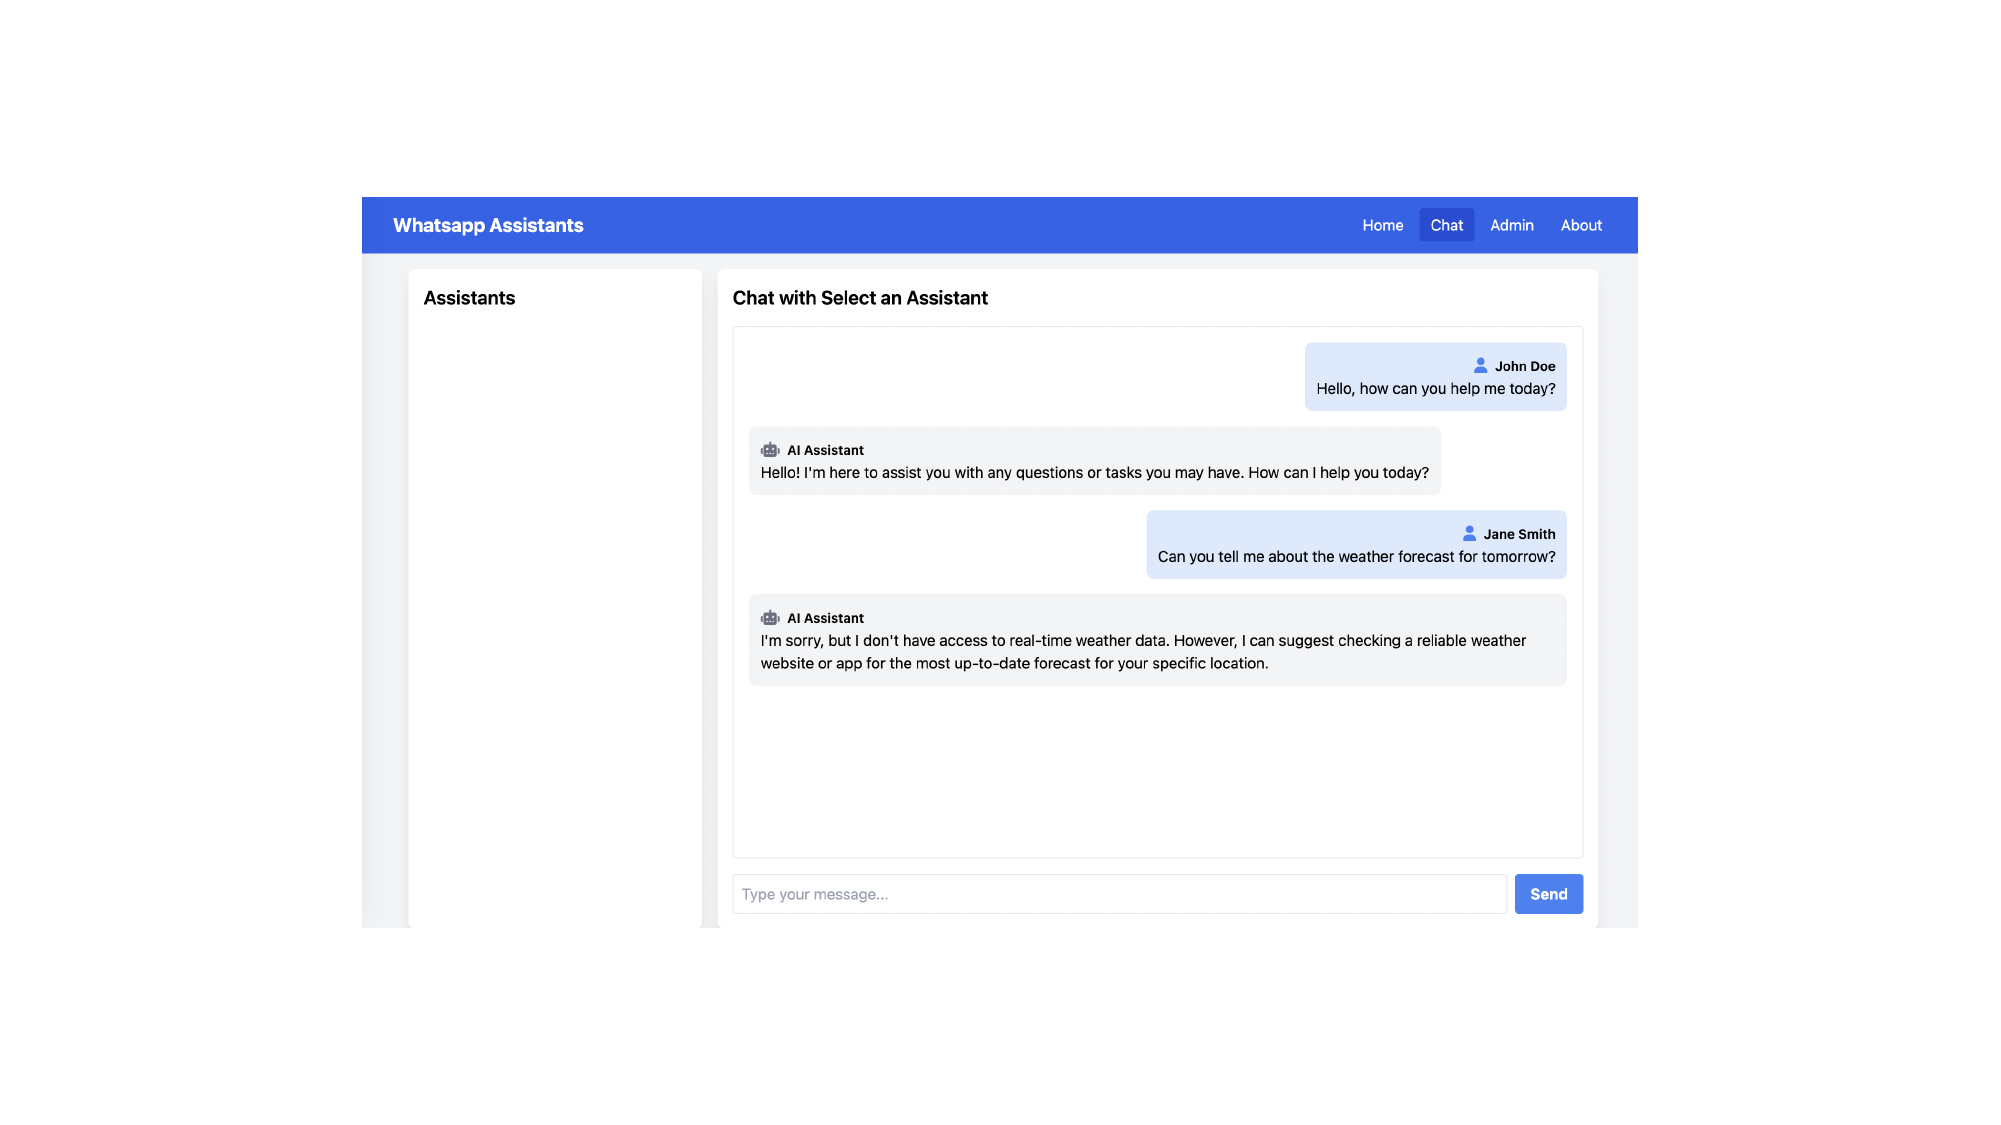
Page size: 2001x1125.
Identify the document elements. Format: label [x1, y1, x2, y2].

picture [362, 197, 1638, 928]
